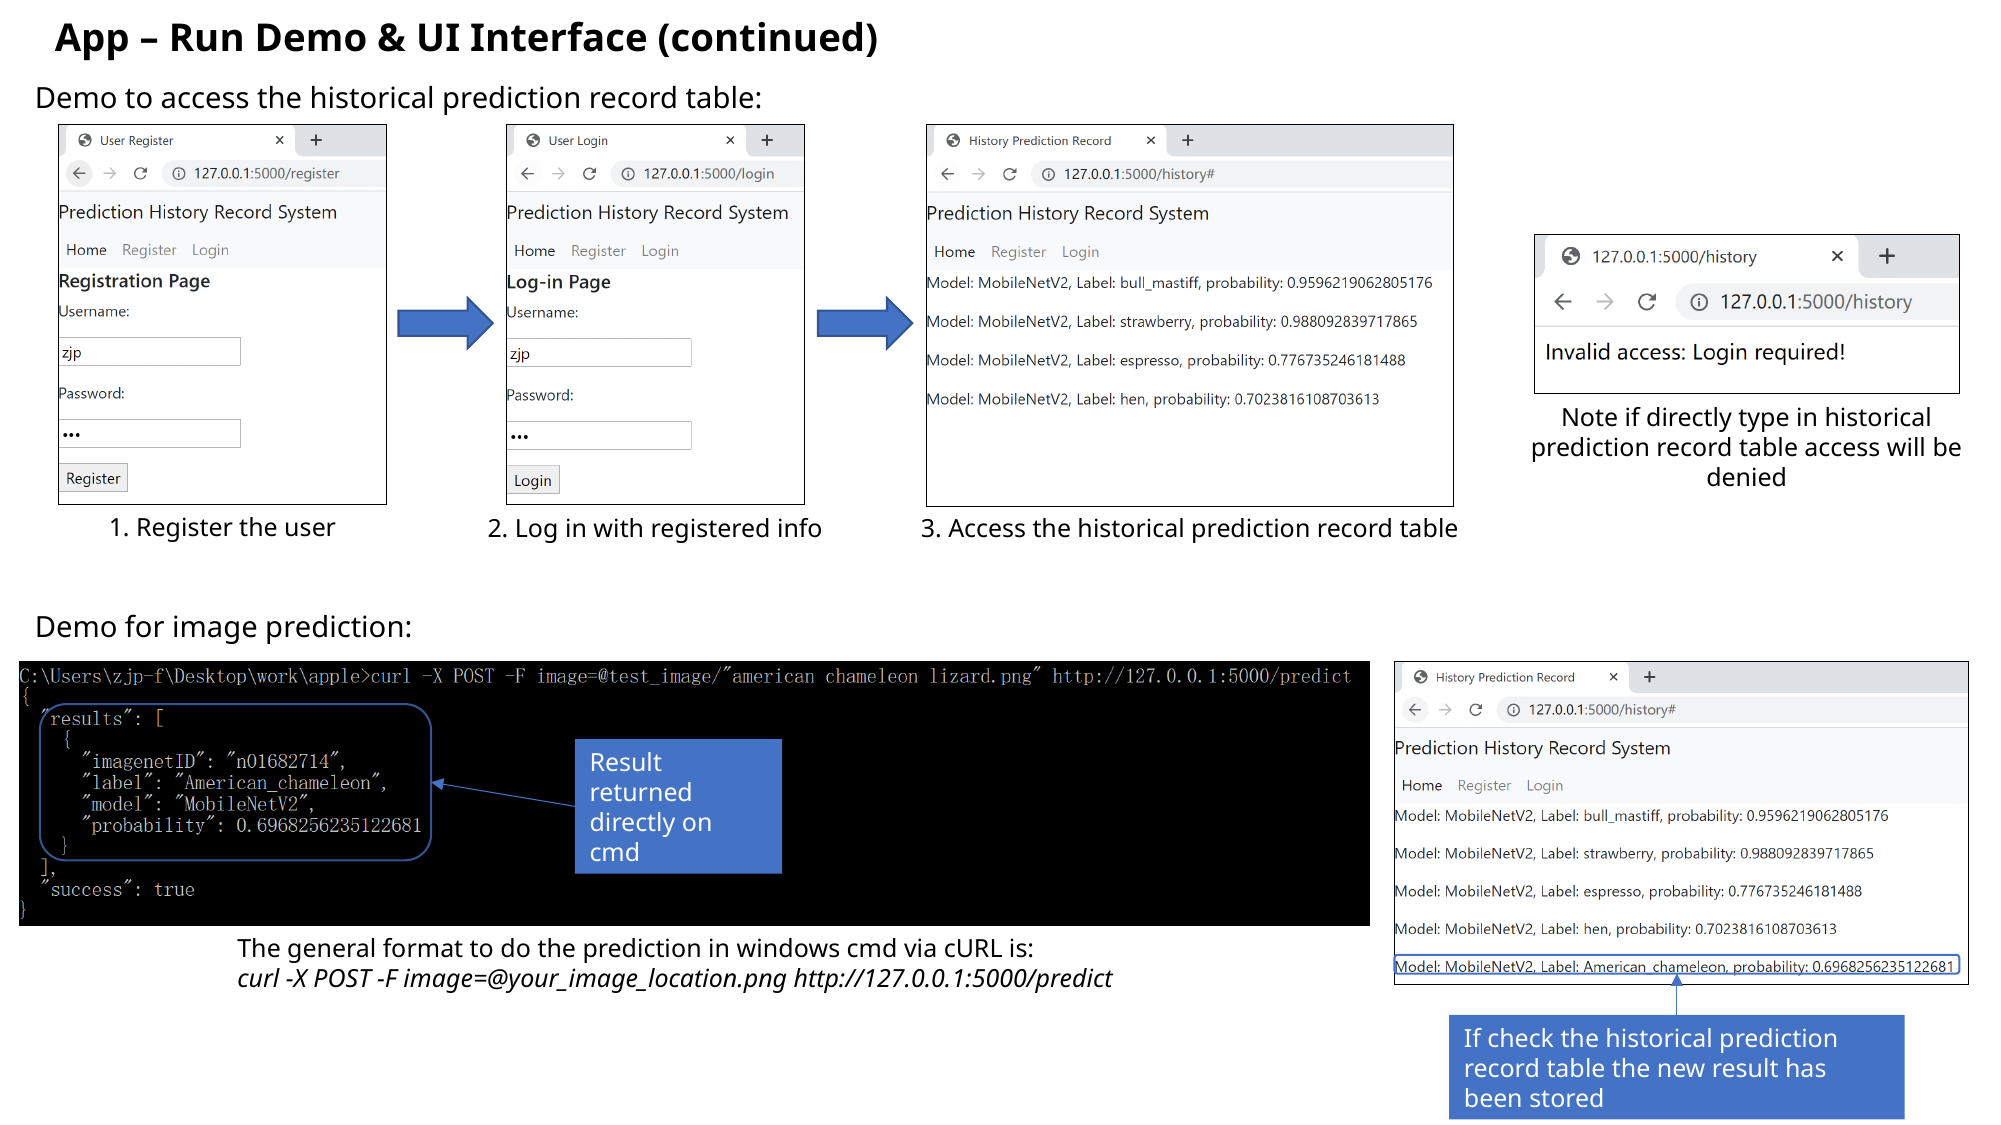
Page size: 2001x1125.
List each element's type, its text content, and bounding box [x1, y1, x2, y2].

text_box [397, 295, 495, 351]
text_box App – Run Demo & UI Interface (continued) [39, 10, 912, 71]
text_box 3. Access the historical prediction record table [906, 505, 1475, 551]
picture [506, 124, 805, 505]
text_box Demo to access the historical prediction record table: [19, 72, 1981, 122]
text_box If check the historical prediction record table the new result has been stored [1449, 1014, 1905, 1120]
text_box 1. Register the user [94, 505, 351, 549]
text_box The general format to do the prediction in windows cmd via cURL is: curl -X POST -F image=@your_image_location.png http://127.0.0.1:5000/predict [222, 926, 1223, 1000]
picture [1394, 661, 1969, 985]
picture [1534, 234, 1960, 394]
picture [19, 661, 1370, 926]
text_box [431, 776, 575, 783]
text_box [816, 295, 914, 351]
picture [926, 124, 1454, 507]
text_box Note if directly type in historical prediction record table access will be denied [1501, 393, 1993, 499]
picture [58, 124, 387, 505]
text_box Demo for image prediction: [19, 601, 1981, 651]
text_box 2. Log in with registered info [472, 505, 838, 551]
